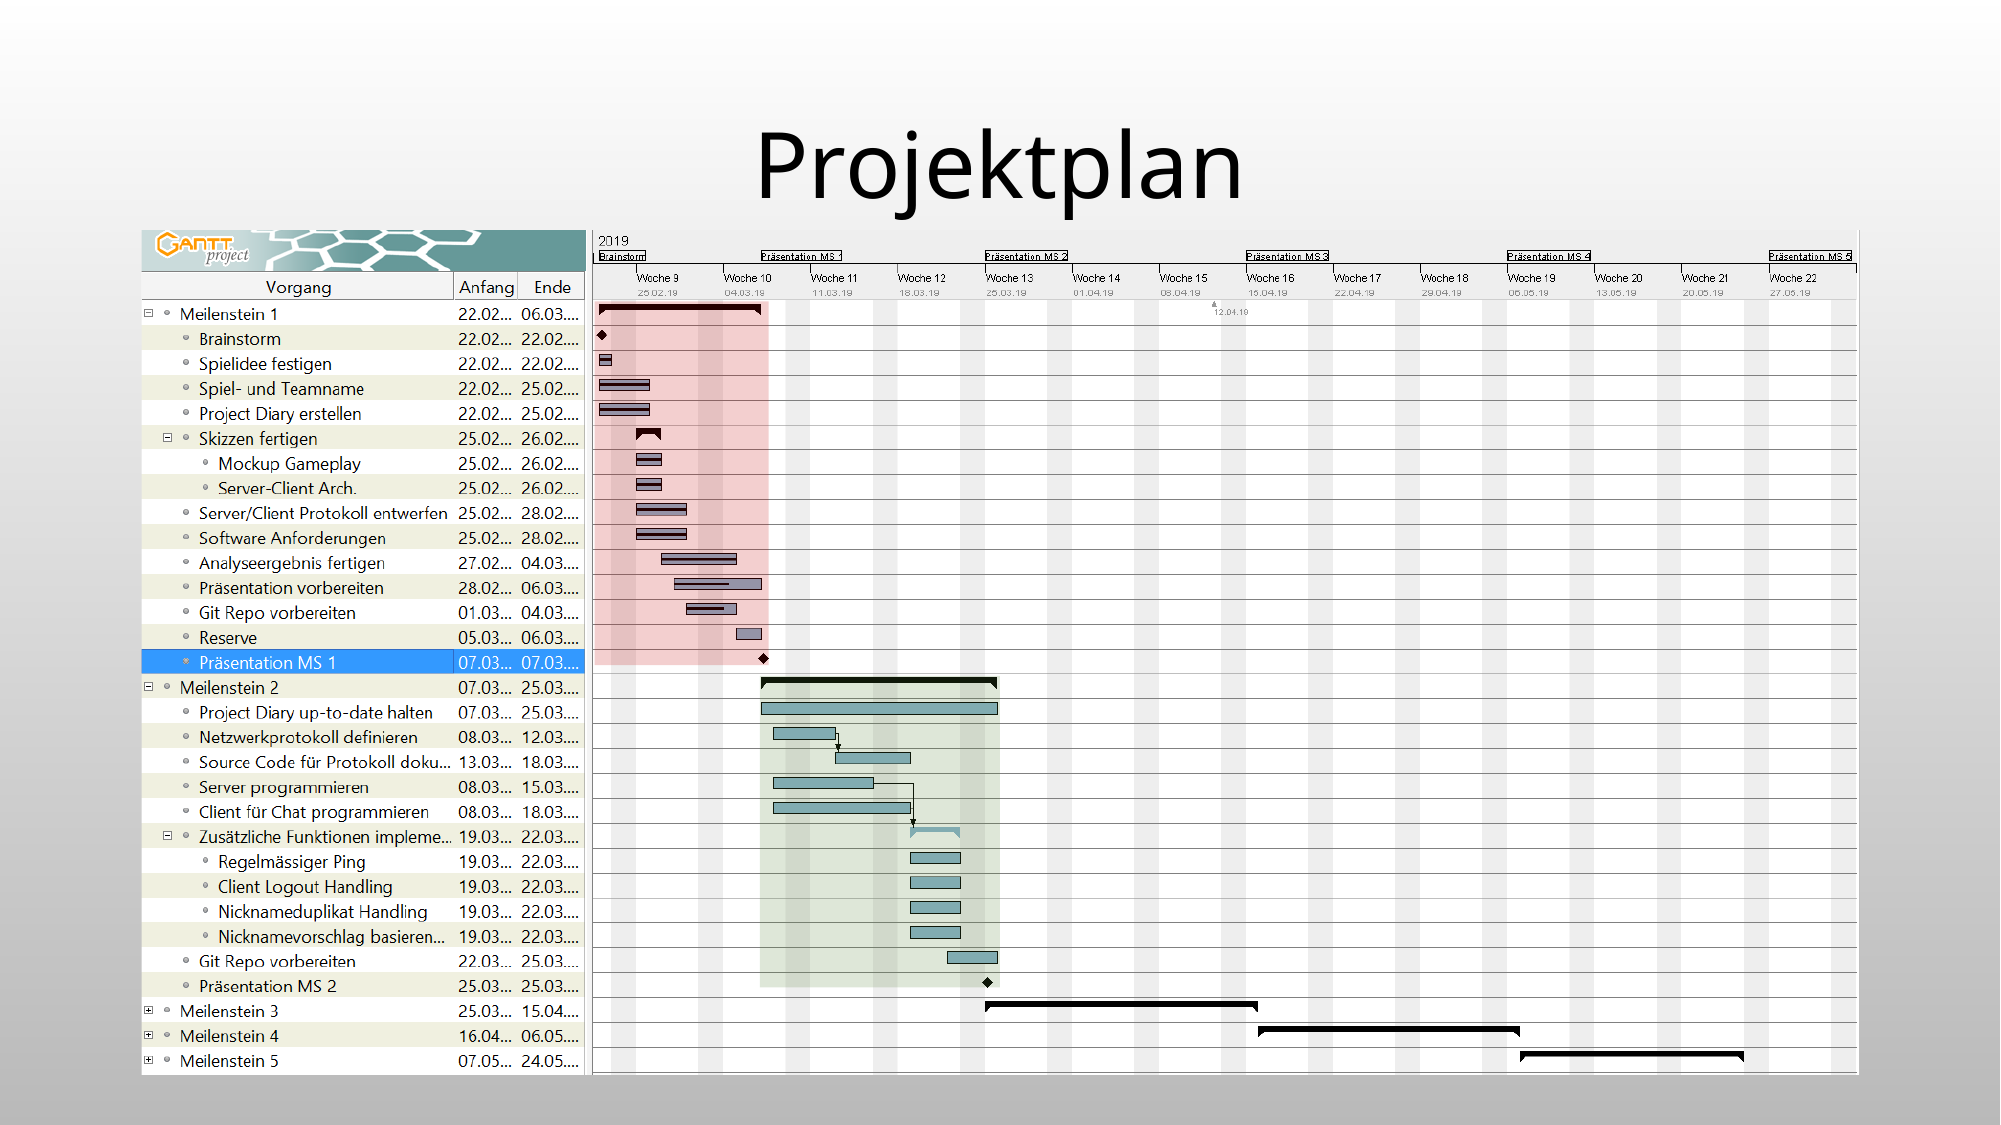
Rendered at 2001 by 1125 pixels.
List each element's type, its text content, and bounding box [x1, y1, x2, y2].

title Projektplan [137, 59, 1863, 278]
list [141, 230, 1864, 1075]
